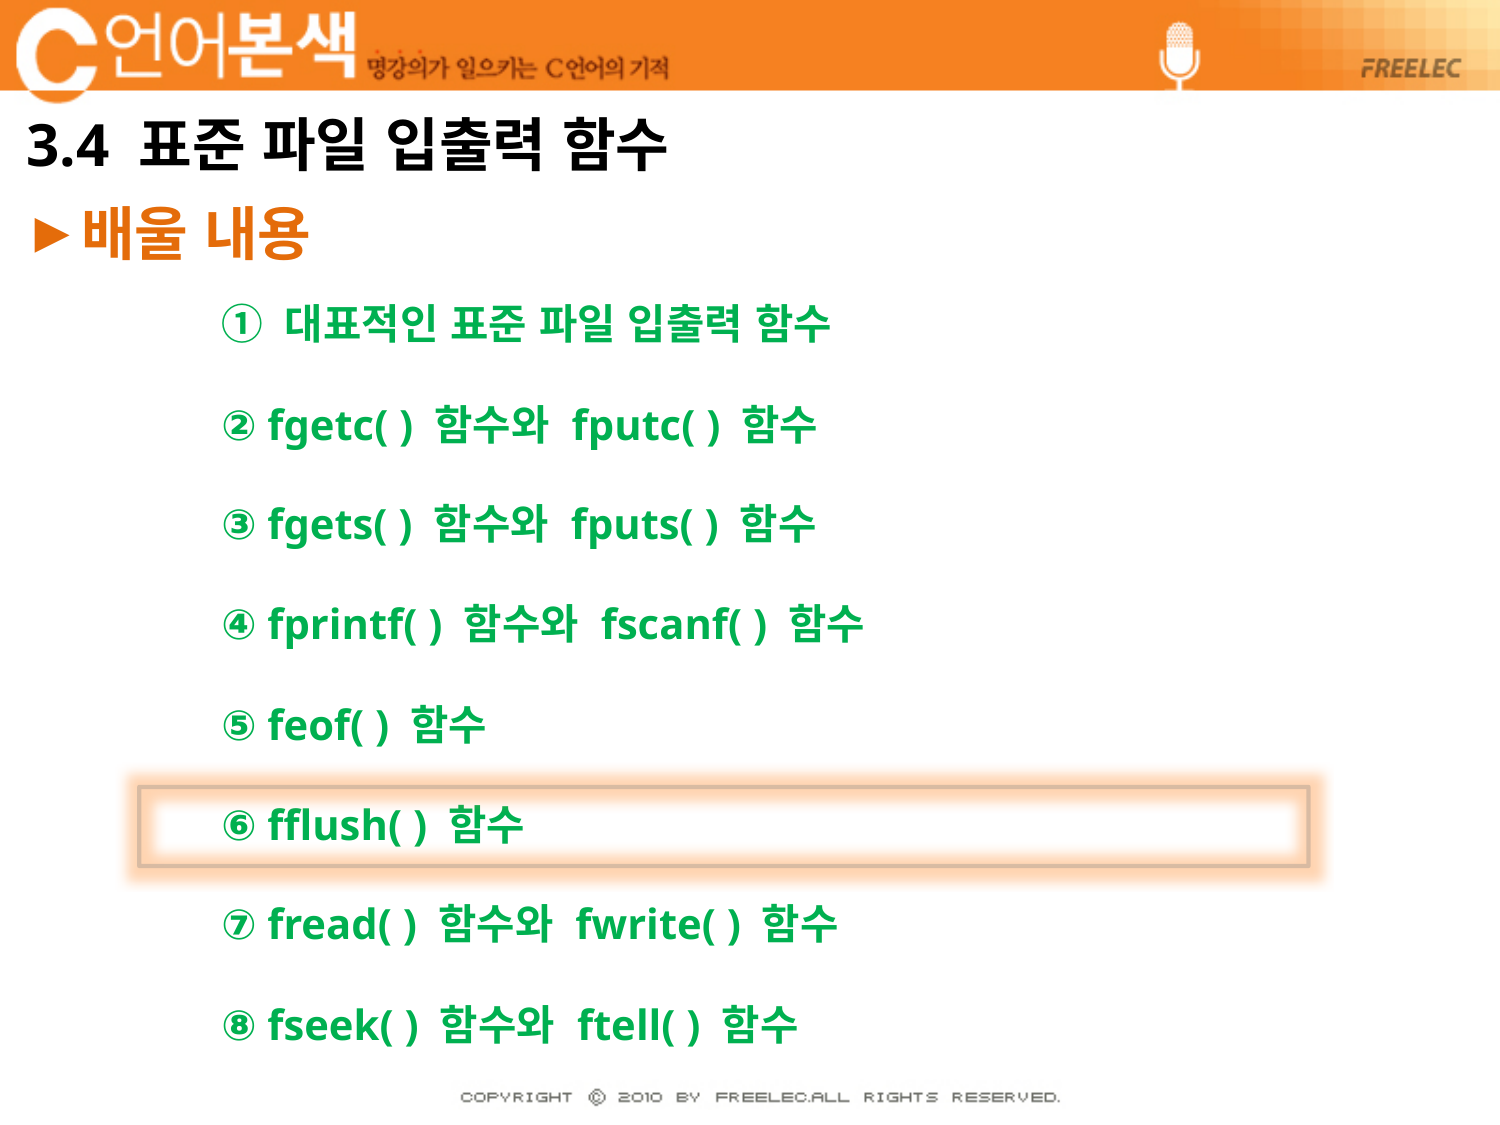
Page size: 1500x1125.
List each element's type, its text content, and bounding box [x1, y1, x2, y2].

title 3.4 표준 파일 입출력 함수 [11, 107, 1500, 178]
text_box ① 대표적인 표준 파일 입출력 함수 ② fgetc( ) 함수와 fputc( ) 함수 ③ fgets( ) 함수와 fputs( ) 함수 ④ fprintf( ) 함수와 fscanf( ) 함수 ⑤ feof( ) 함수 ⑥ fflush( ) 함수 ⑦ fread( ) 함수와 fwrite( ) 함수 ⑧ fseek( ) 함수와 ftell( ) 함수 [206, 290, 1317, 766]
list 배울 내용 [8, 189, 1500, 1043]
text_box ① 대표적인 표준 파일 입출력 함수 ② fgetc( ) 함수와 fputc( ) 함수 ③ fgets( ) 함수와 fputs( ) 함수 ④ fprintf( ) 함수와 fscanf( ) 함수 ⑤ feof( ) 함수 ⑥ fflush( ) 함수 ⑦ fread( ) 함수와 fwrite( ) 함수 ⑧ fseek( ) 함수와 ftell( ) 함수 [206, 890, 1317, 1056]
text_box [137, 785, 1311, 868]
picture [0, 0, 1500, 1125]
